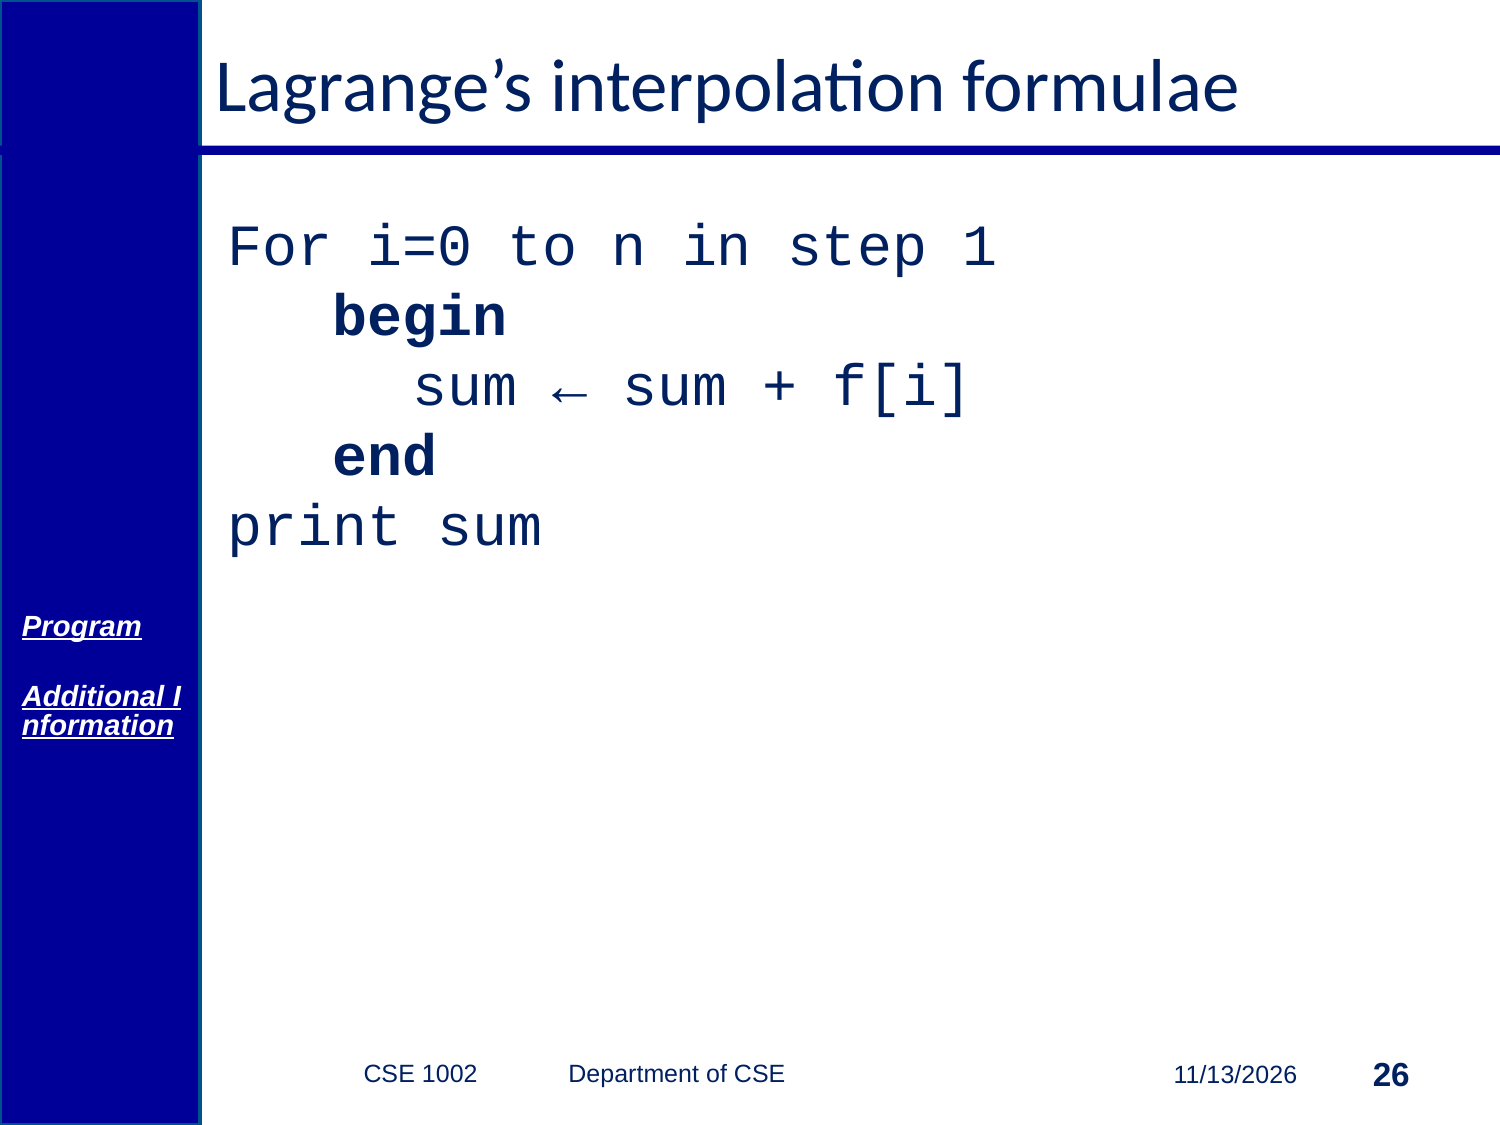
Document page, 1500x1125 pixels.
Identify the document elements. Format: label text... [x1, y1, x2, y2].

slide_number 26 [1312, 1042, 1425, 1103]
text_box Program Additional Information [0, 599, 200, 720]
title Lagrange’s interpolation formulae [200, 24, 1375, 138]
footer CSE 1002 Department of CSE [212, 1042, 938, 1103]
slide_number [1050, 1043, 1313, 1104]
text_box For i=0 to n in step 1 begin sum ← sum + f[i] end print sum [212, 200, 1463, 565]
